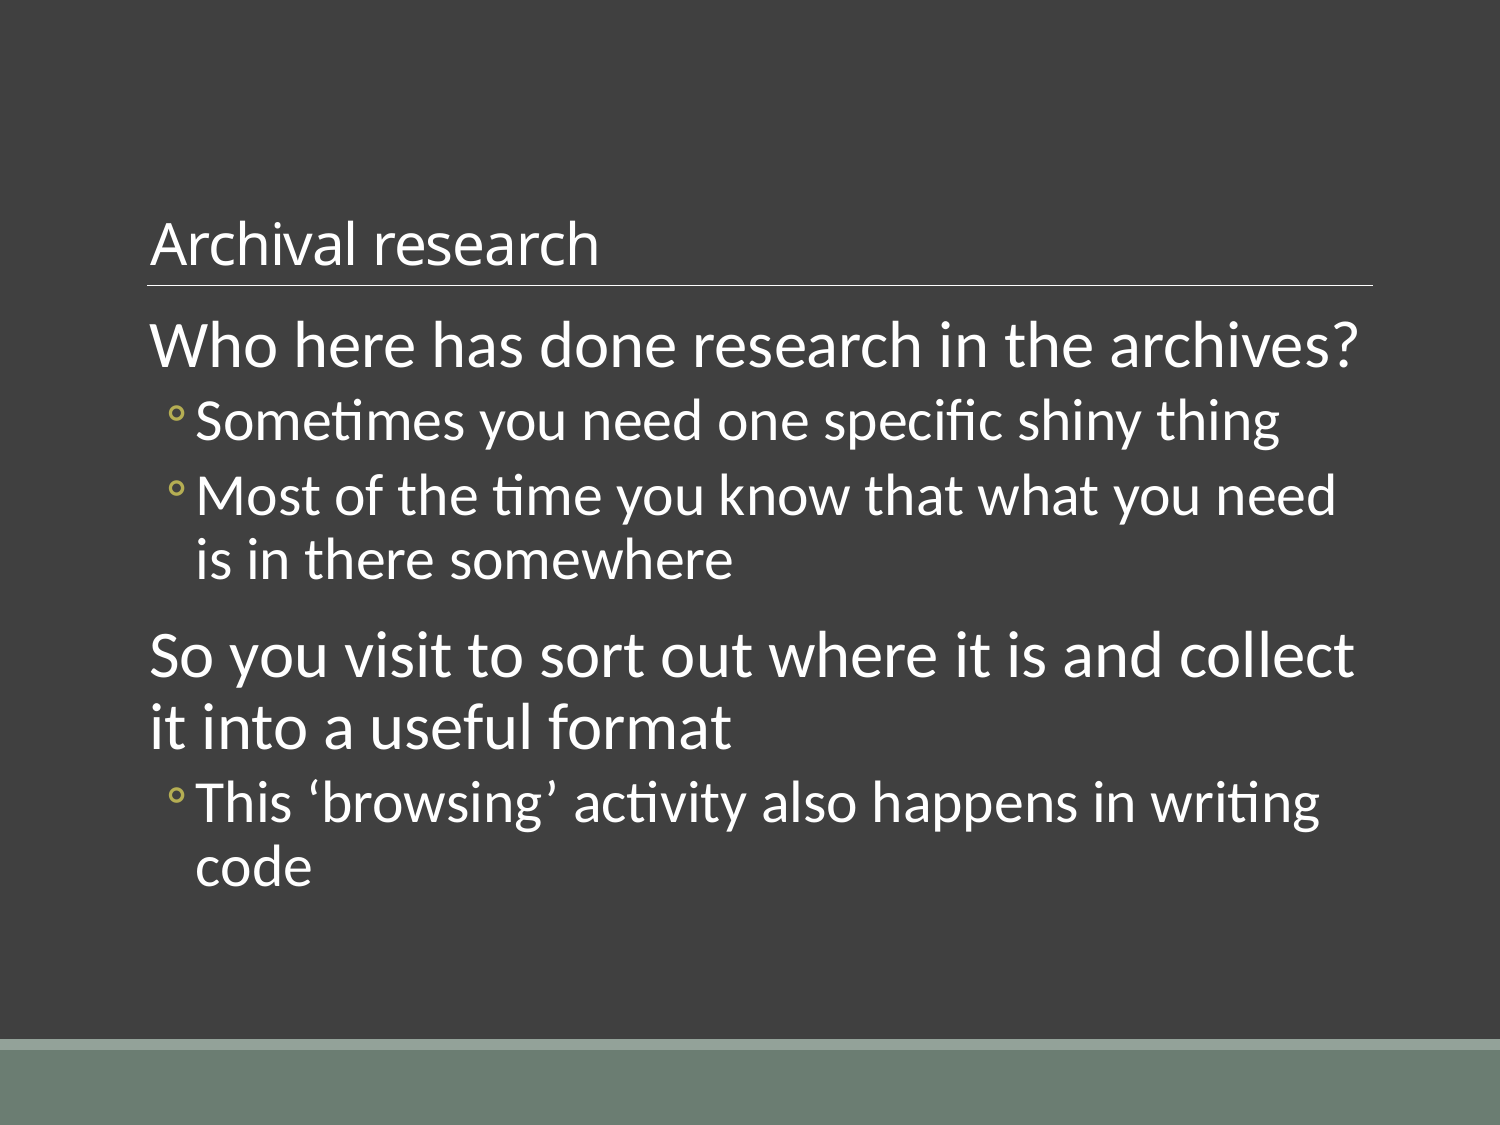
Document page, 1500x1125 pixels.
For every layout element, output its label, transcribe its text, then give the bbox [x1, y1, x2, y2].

list Who here has done research in the archives? Sometimes you need one specific shiny thing Most of the time you know that what you need is in there somewhere So you visit to sort out where it is and collect it into a useful format This ‘browsing’ activity also happens in writing code [135, 302, 1373, 963]
title Archival research [135, 47, 1373, 285]
